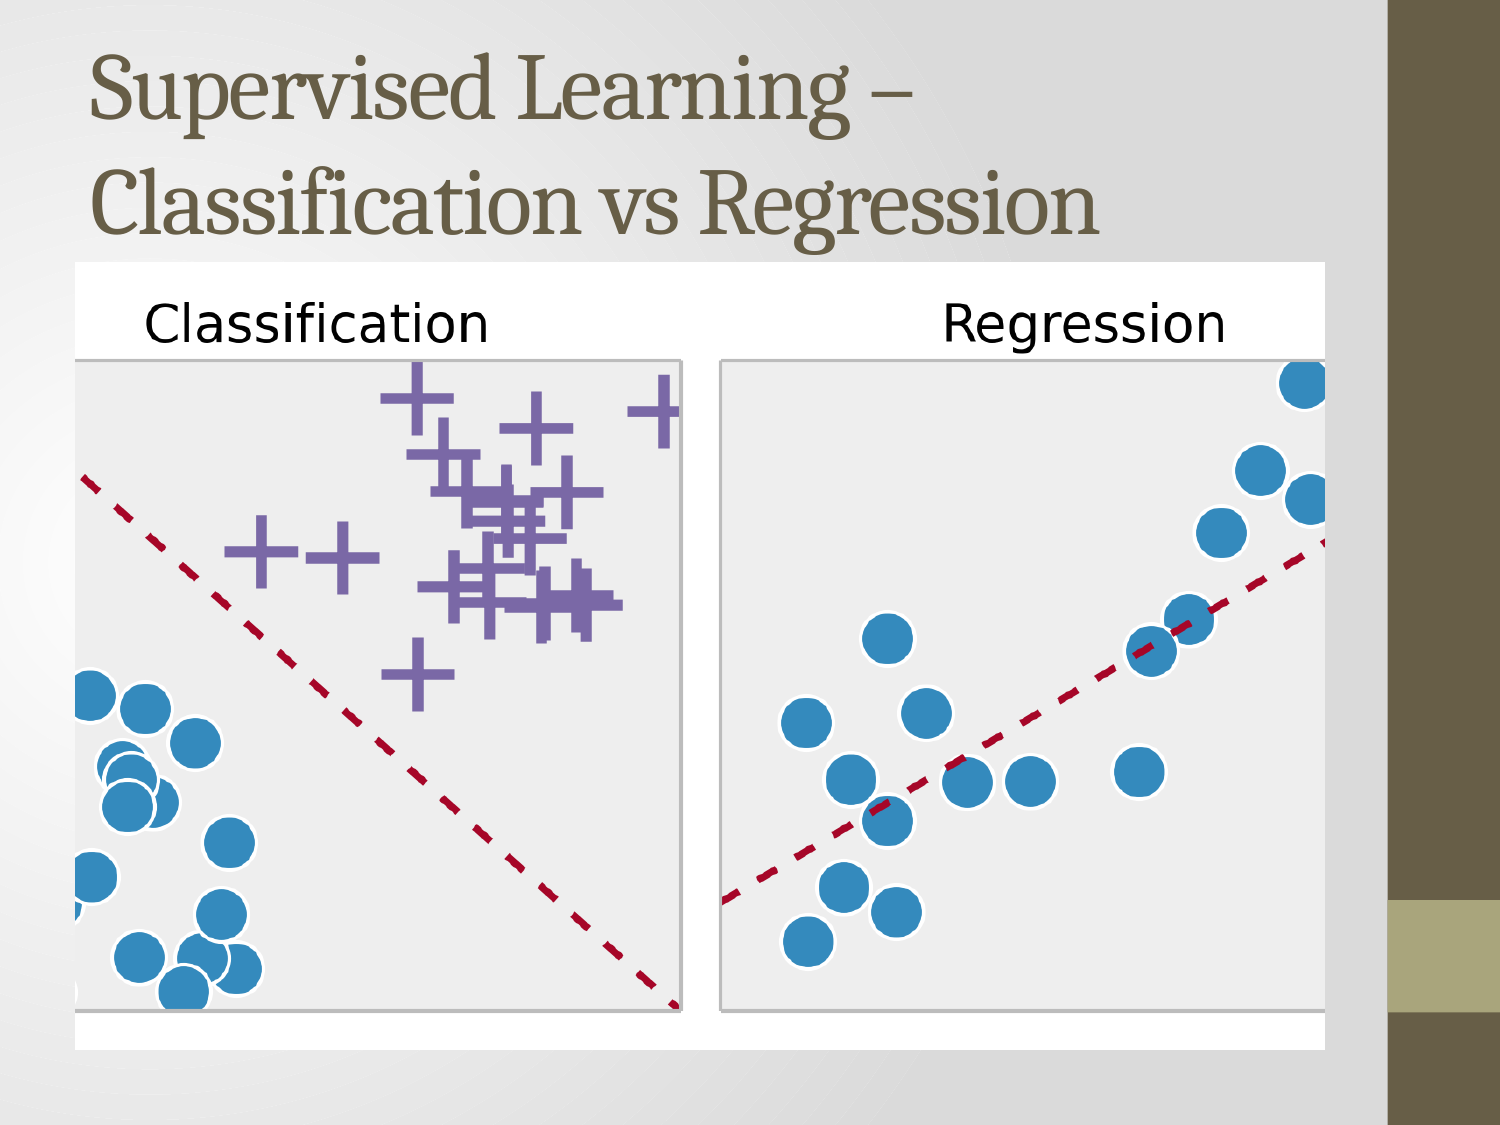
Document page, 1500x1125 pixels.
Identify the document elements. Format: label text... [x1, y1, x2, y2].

title Supervised Learning – Classification vs Regression [75, 45, 1325, 233]
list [74, 261, 1326, 1051]
